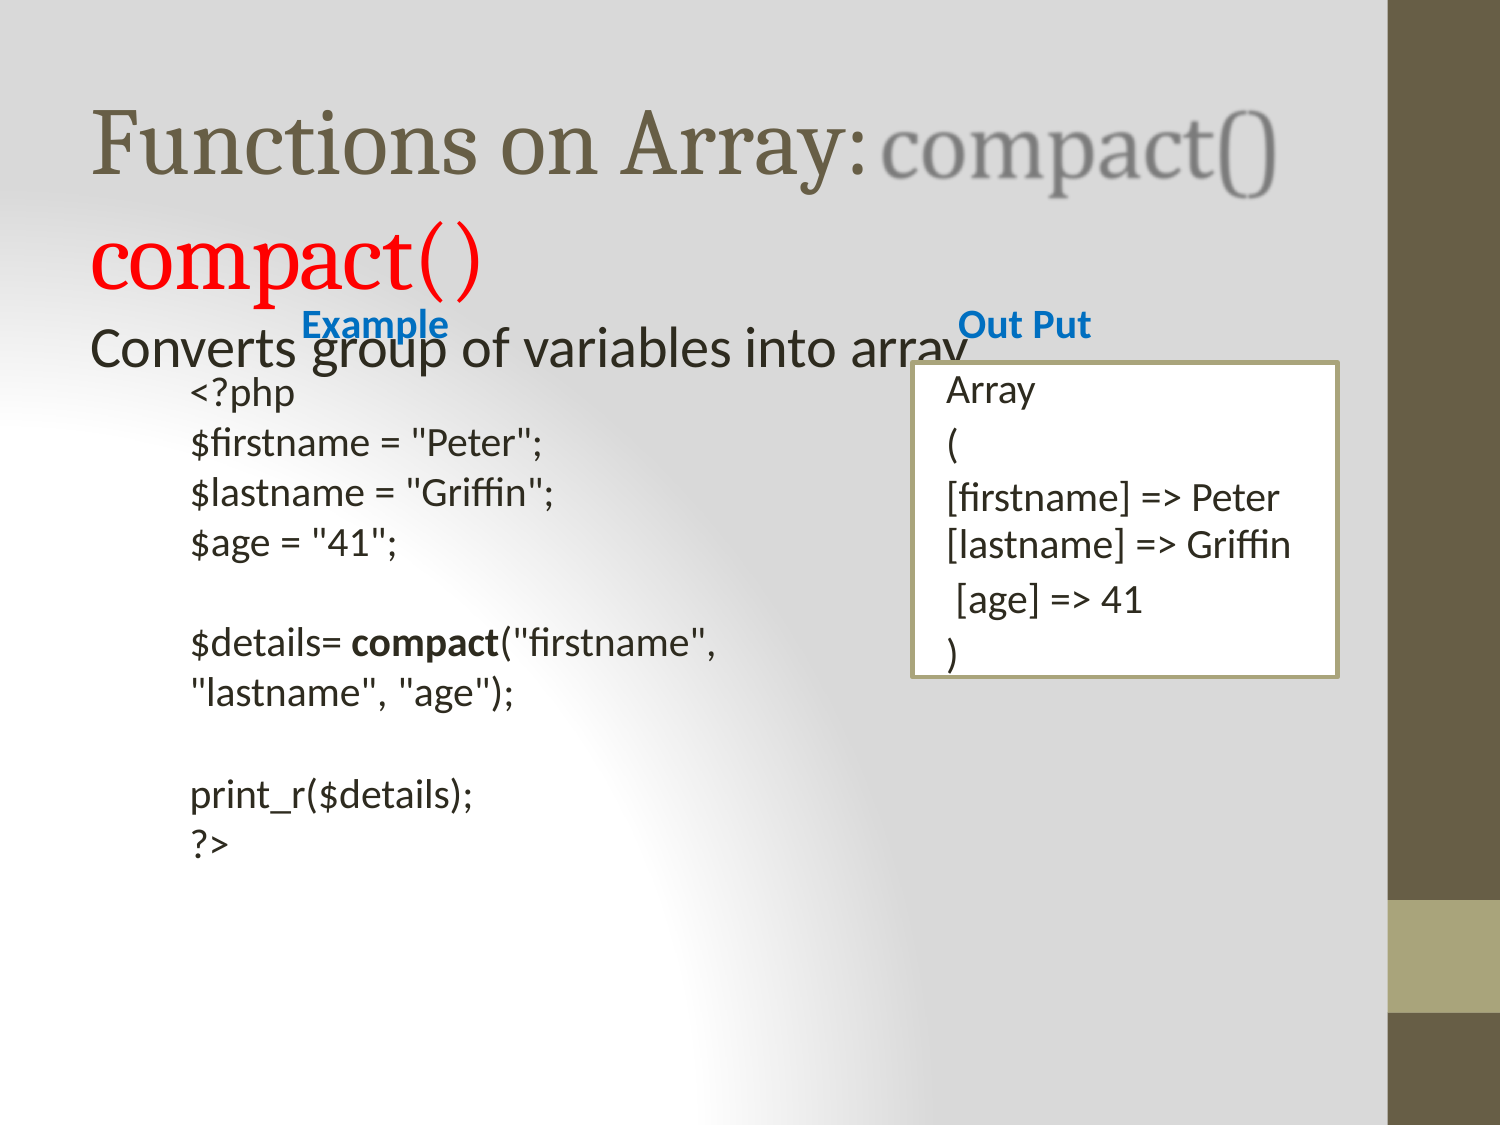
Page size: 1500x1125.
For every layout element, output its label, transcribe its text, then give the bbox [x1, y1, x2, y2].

text_box Out Put [956, 294, 1094, 347]
title Functions on Array: compact() Converts group of variables into array [87, 76, 1281, 379]
text_box Example [299, 294, 451, 347]
picture [0, 0, 1387, 1125]
text_box <?php $firstname = "Peter"; $lastname = "Griffin"; $age = "41"; $details= compact("firstname", "lastname", "age"); print_r($details); ?> [187, 362, 844, 917]
text_box Array ( [firstname] => Peter [lastname] => Griffin [age] => 41 ) [912, 362, 1338, 678]
